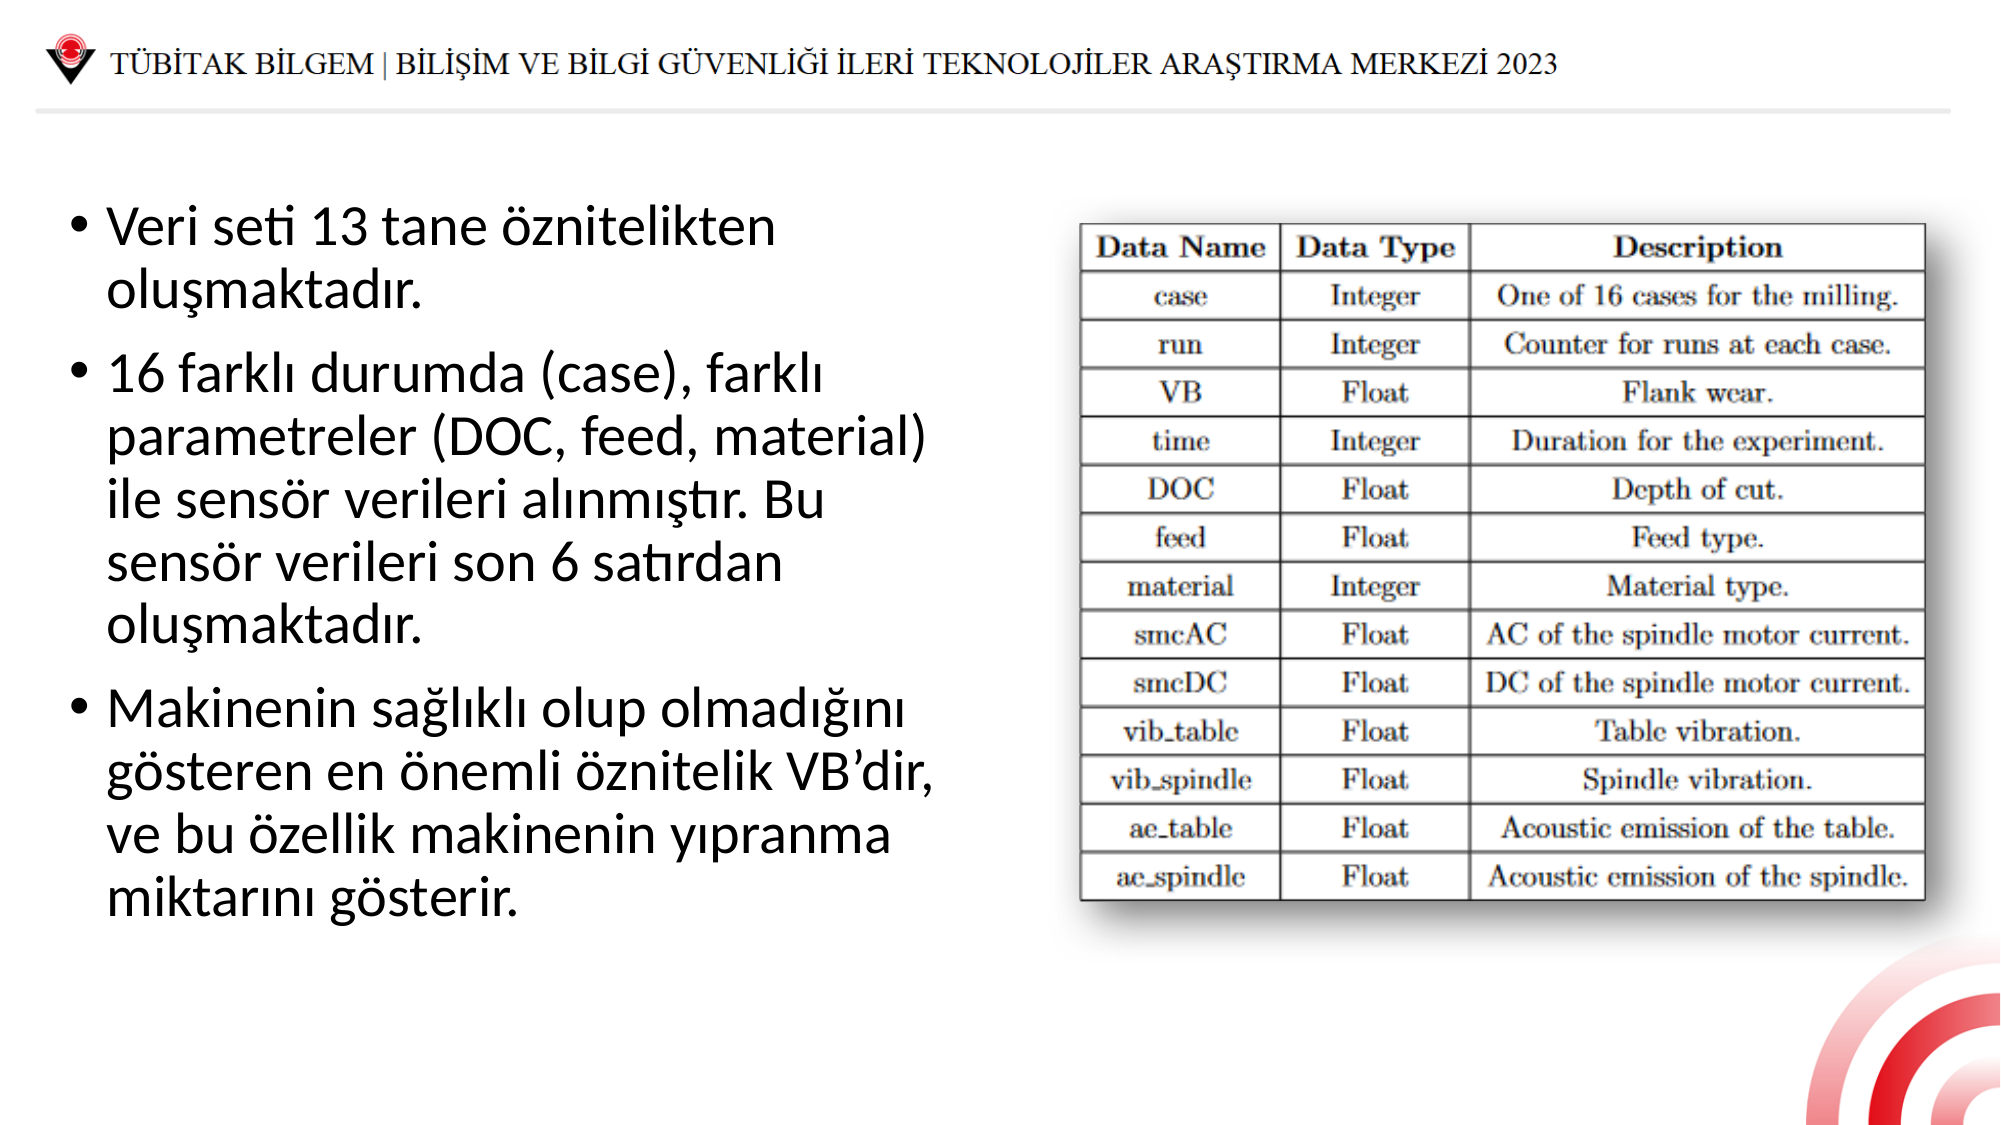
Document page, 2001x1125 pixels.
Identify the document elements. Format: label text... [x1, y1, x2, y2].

picture [0, 0, 2001, 1125]
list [1079, 223, 1927, 902]
list Veri seti 13 tane öznitelikten oluşmaktadır. 16 farklı durumda (case), farklı parametreler (DOC, feed, material) ile sensör verileri alınmıştır. Bu sensör verileri son 6 satırdan oluşmaktadır. Makinenin sağlıklı olup olmadığını gösteren en önemli öznitelik VB’dir, ve bu özellik makinenin yıpranma miktarını gösterir. [54, 187, 1000, 938]
